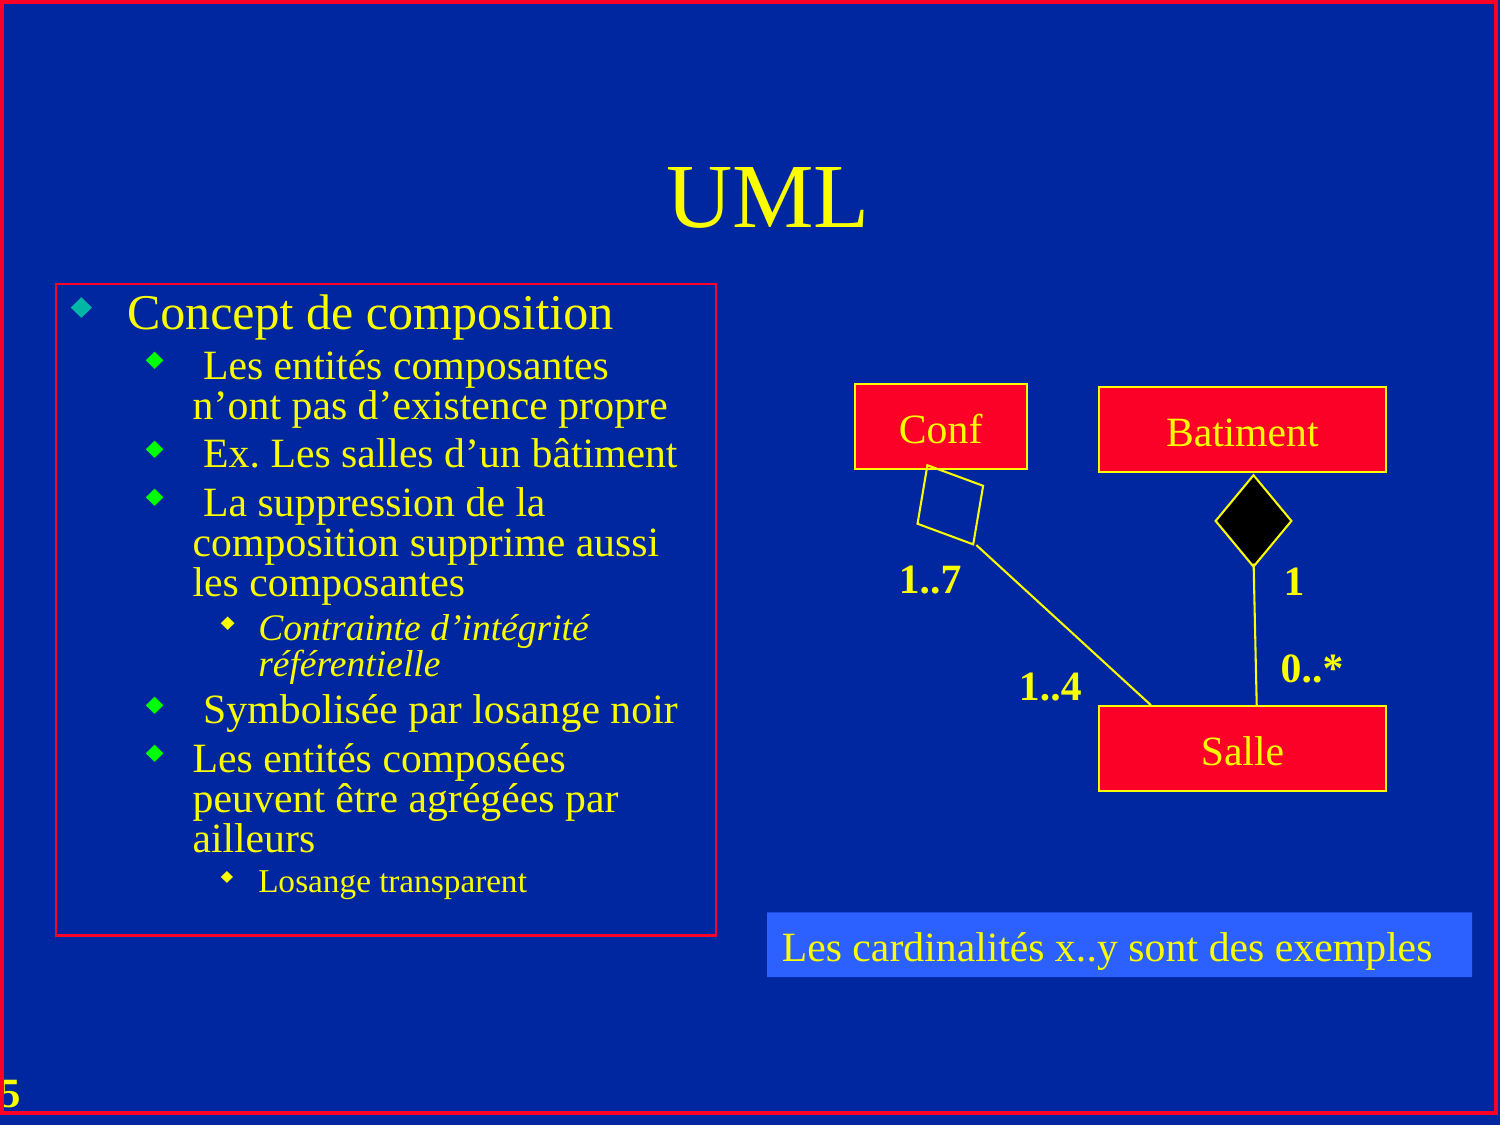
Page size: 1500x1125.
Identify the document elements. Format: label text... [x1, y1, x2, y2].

text_box [1215, 475, 1292, 567]
text_box Conf [854, 384, 1027, 470]
text_box 1..7 [883, 544, 977, 610]
text_box Salle [1098, 705, 1387, 791]
text_box Batiment [1098, 386, 1387, 472]
title UML [140, 96, 1417, 285]
text_box 1..4 [1004, 651, 1097, 717]
text_box Les cardinalités x..y sont des exemples [767, 912, 1473, 978]
text_box 1 [1268, 546, 1320, 612]
text_box [917, 465, 984, 544]
list Concept de composition Les entités composantes n’ont pas d’existence propre Ex. Les salles d’un bâtiment La suppression de la composition supprime aussi les composantes Contrainte d’intégrité référentielle Symbolisée par losange noir Les entités composées peuvent être agrégées par ailleurs Losange transparent [55, 283, 717, 937]
text_box 0..* [1265, 633, 1359, 698]
